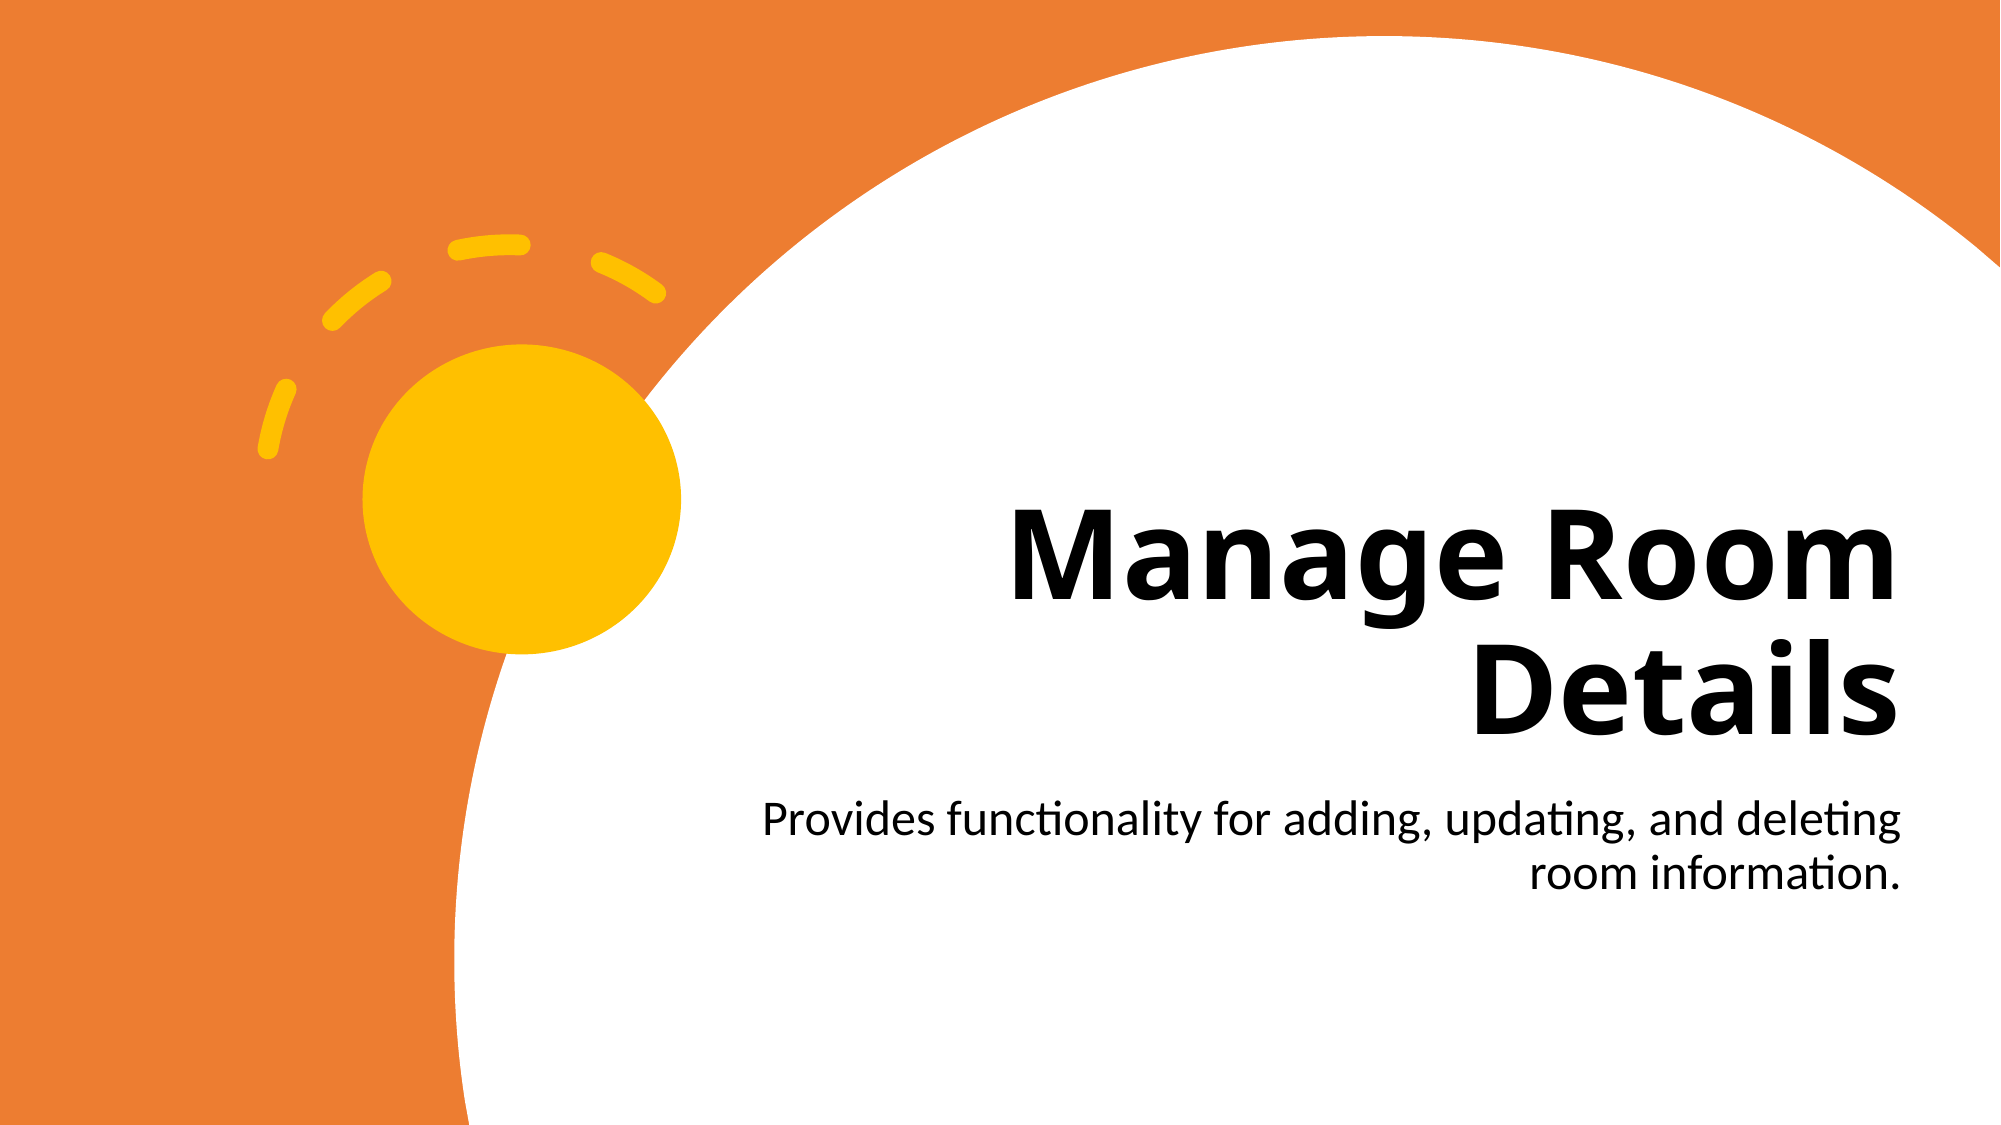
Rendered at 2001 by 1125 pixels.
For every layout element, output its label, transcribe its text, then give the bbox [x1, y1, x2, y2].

text_box [361, 373, 662, 656]
text_box [0, 0, 2000, 1125]
title Manage Room Details [662, 318, 1917, 770]
text_box [453, 35, 2000, 1125]
subtitle Provides functionality for adding, updating, and deleting room information. [662, 784, 1917, 1003]
text_box [267, 244, 676, 490]
